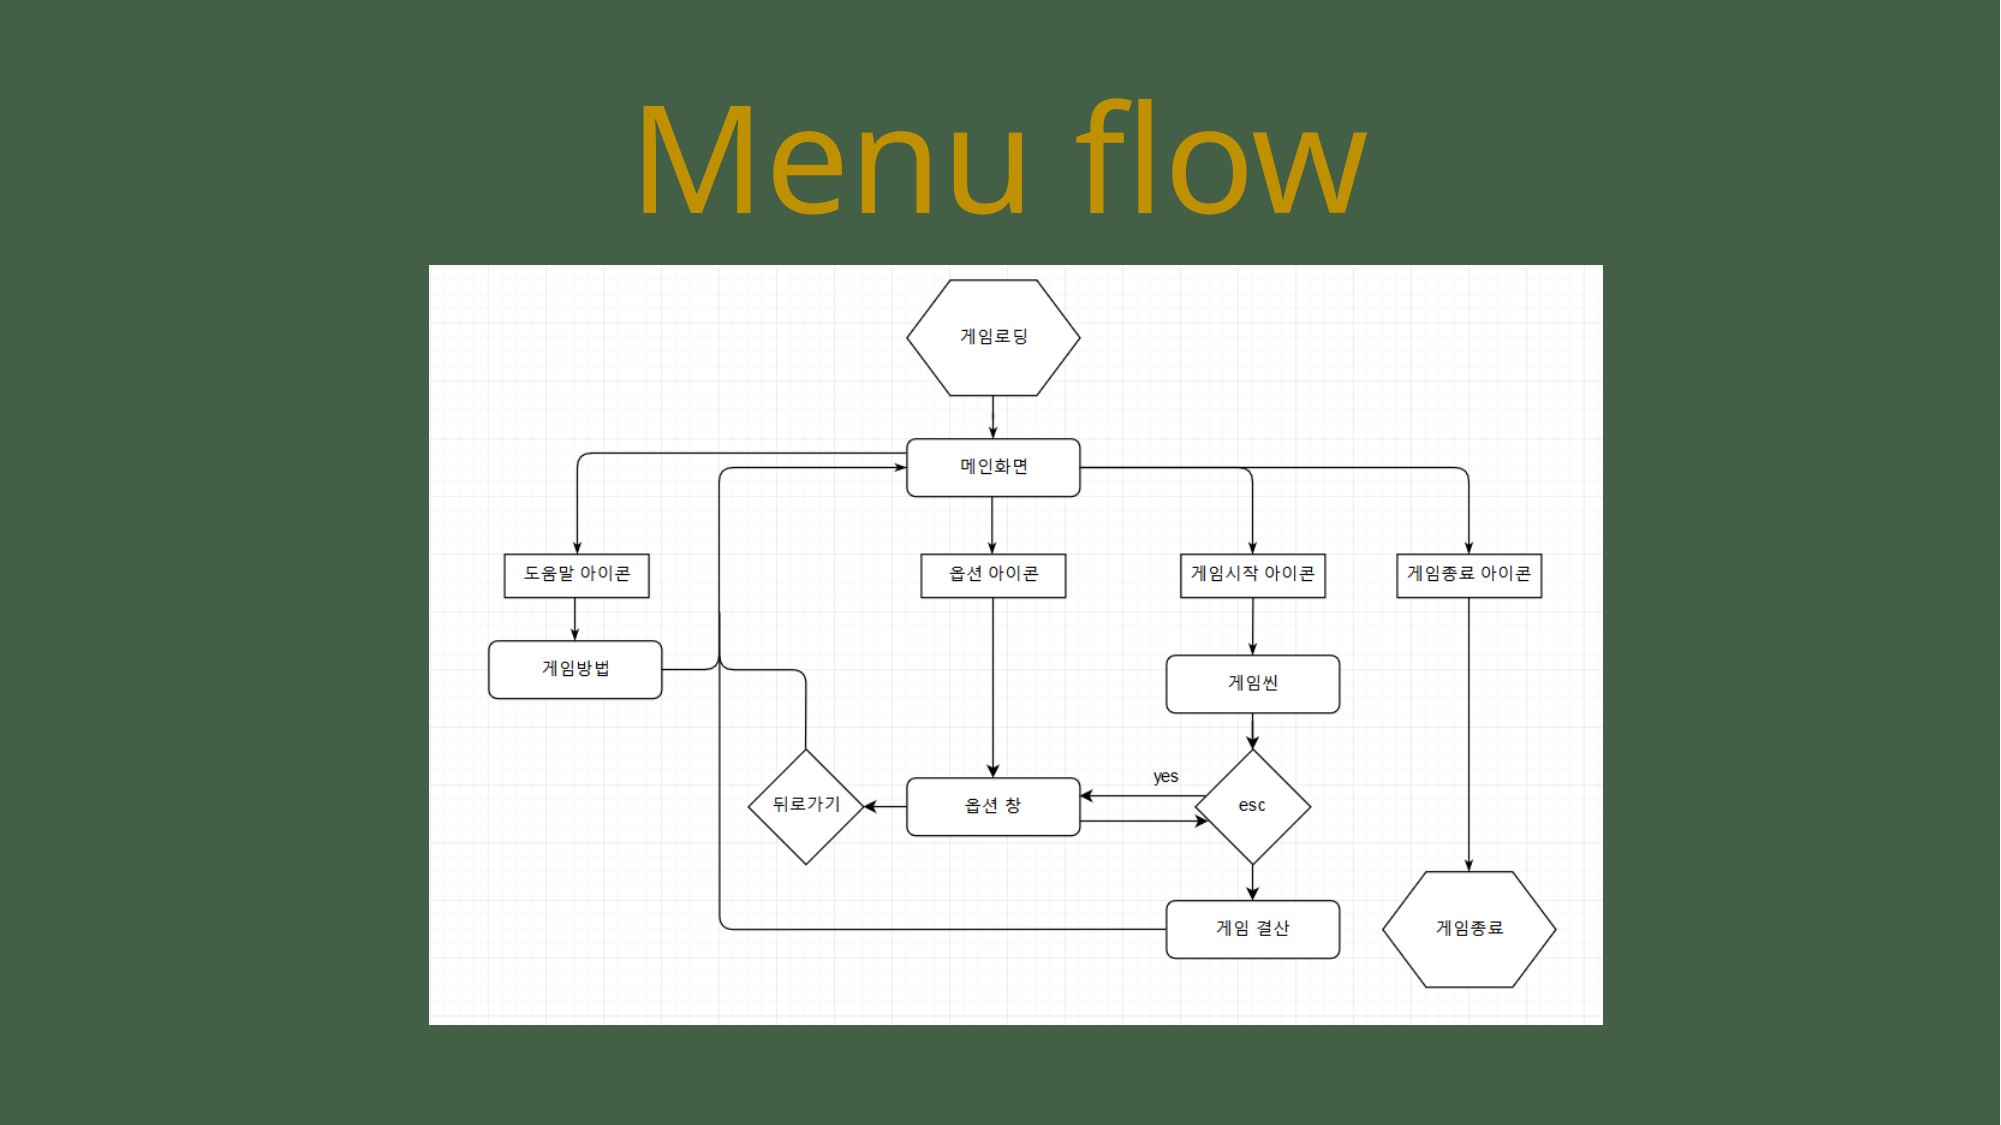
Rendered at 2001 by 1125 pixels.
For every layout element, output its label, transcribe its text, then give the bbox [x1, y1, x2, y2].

text_box Menu flow [561, 56, 1439, 251]
picture [429, 265, 1603, 1025]
